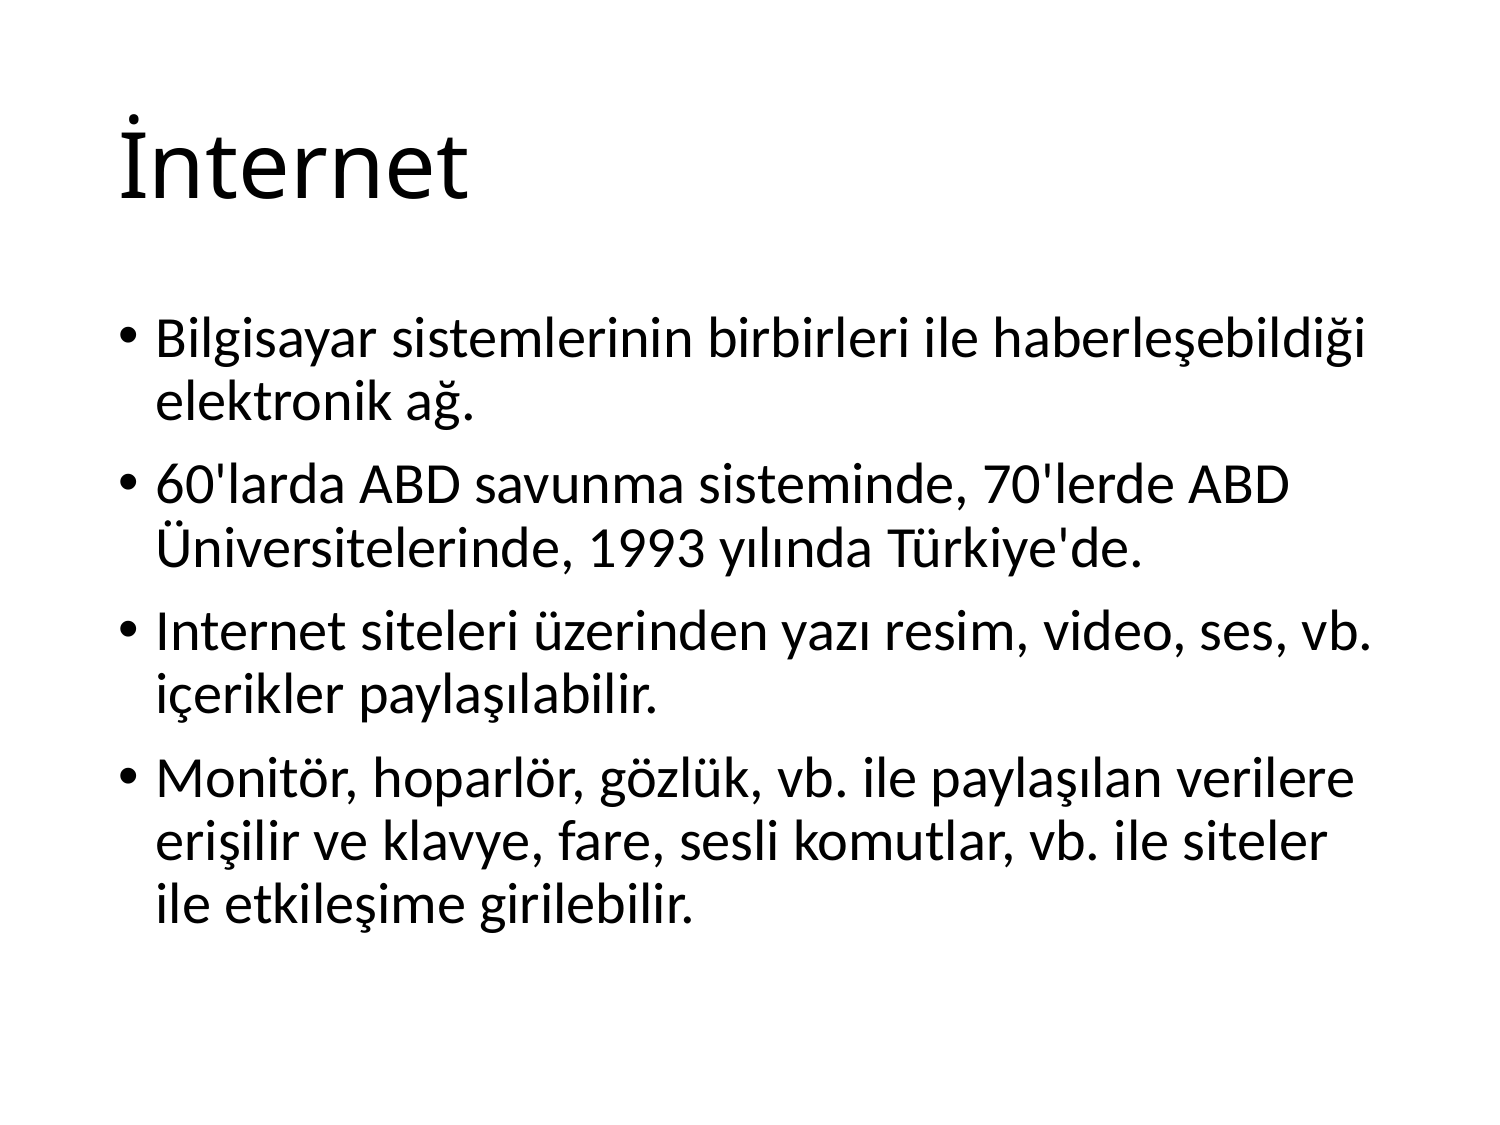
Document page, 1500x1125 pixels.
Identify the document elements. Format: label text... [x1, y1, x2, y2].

title İnternet [103, 59, 1397, 278]
list Bilgisayar sistemlerinin birbirleri ile haberleşebildiği elektronik ağ. 60'larda ABD savunma sisteminde, 70'lerde ABD Üniversitelerinde, 1993 yılında Türkiye'de. Internet siteleri üzerinden yazı resim, video, ses, vb. içerikler paylaşılabilir. Monitör, hoparlör, gözlük, vb. ile paylaşılan verilere erişilir ve klavye, fare, sesli komutlar, vb. ile siteler ile etkileşime girilebilir. [103, 299, 1397, 1014]
